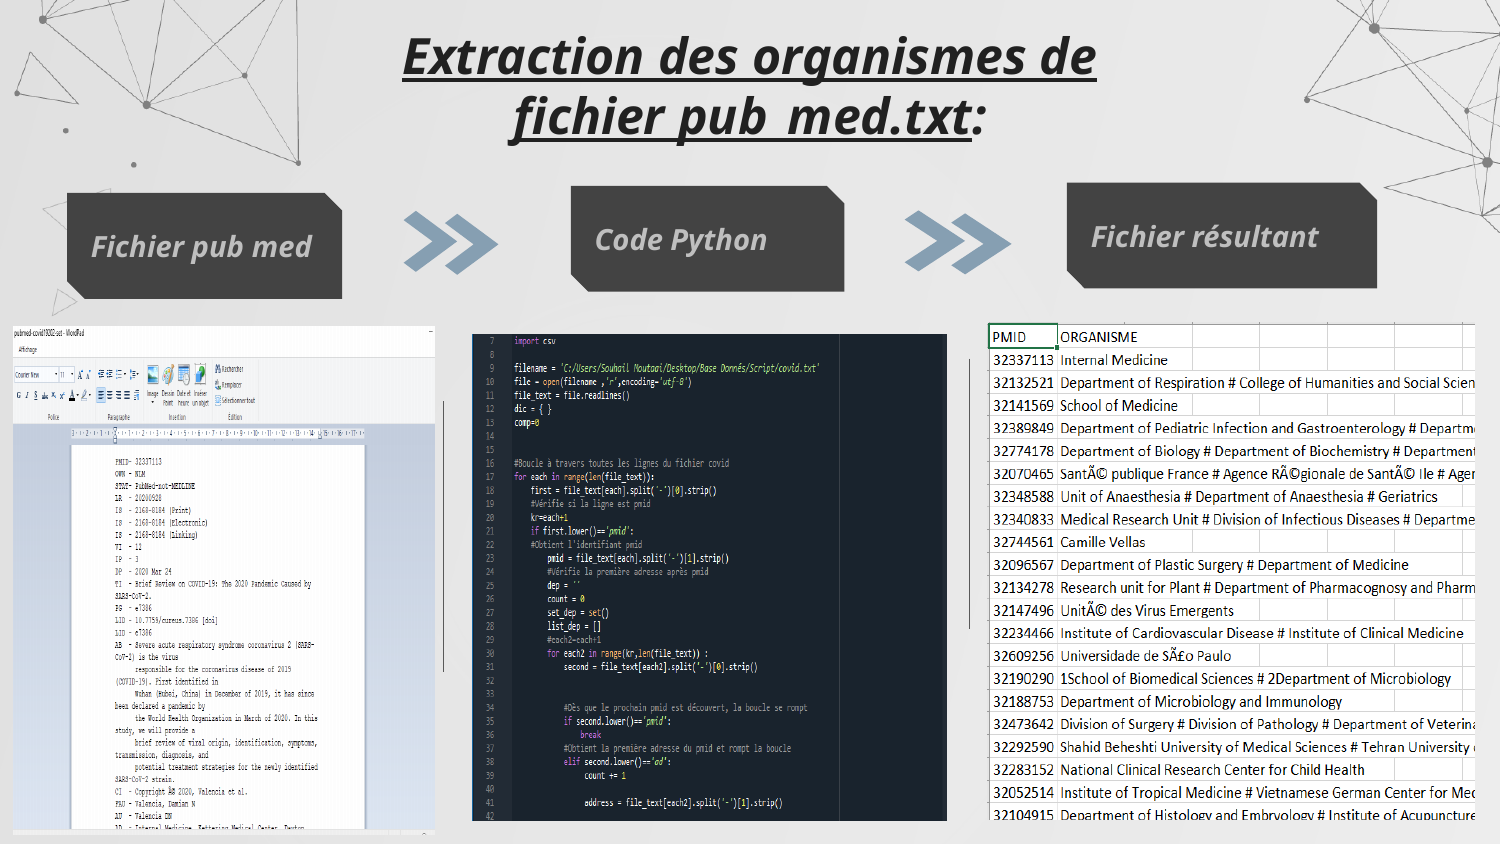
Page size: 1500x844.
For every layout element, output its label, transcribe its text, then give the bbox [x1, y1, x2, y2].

text_box Fichier résultant [1066, 182, 1378, 289]
title SATURN [974, 460, 982, 531]
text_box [403, 210, 499, 276]
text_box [904, 210, 1012, 275]
picture [0, 0, 1500, 844]
title Extraction des organismes de fichier pub_med.txt: [322, 9, 1178, 165]
text_box Code Python [570, 185, 845, 292]
text_box Fichier pub med [67, 192, 343, 299]
